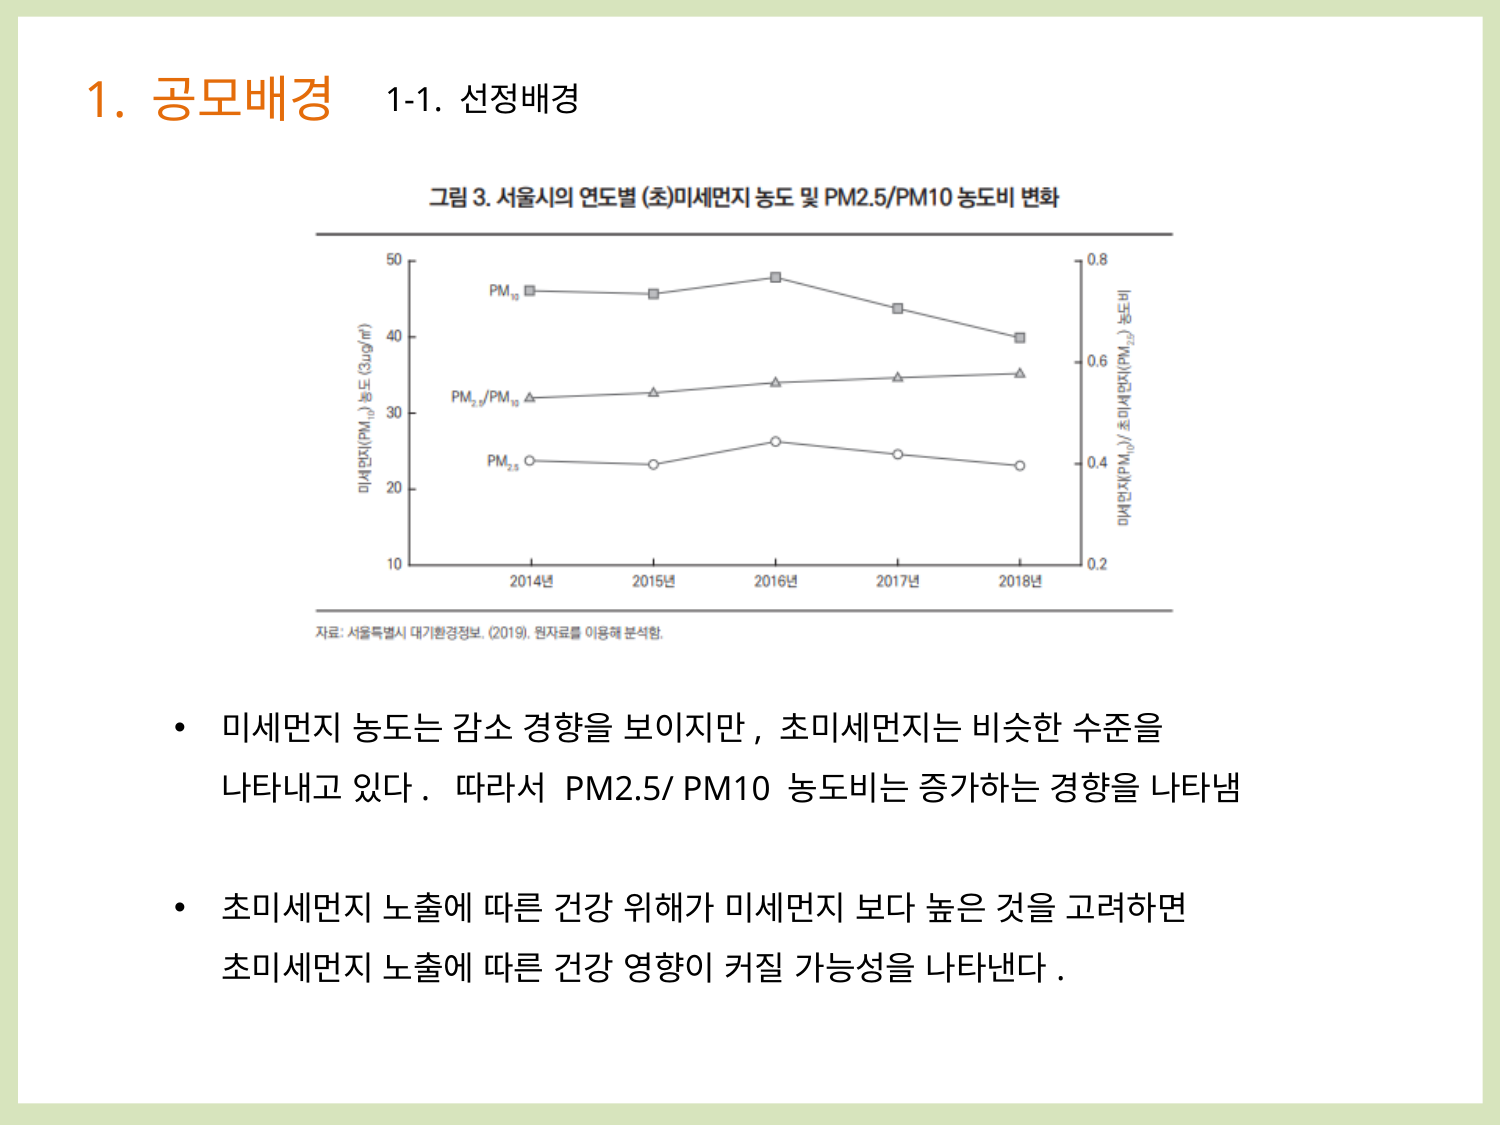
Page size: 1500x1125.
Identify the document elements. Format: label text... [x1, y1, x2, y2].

text_box 1-1. 선정배경 [370, 70, 597, 126]
text_box 1. 공모배경 [69, 60, 351, 136]
picture [298, 172, 1202, 653]
text_box [16, 15, 1485, 1105]
text_box 미세먼지 농도는 감소 경향을 보이지만, 초미세먼지는 비슷한 수준을 나타내고 있다. 따라서 PM2.5/ PM10 농도비는 증가하는 경향을 나타냄 초미세먼지 노출에 따른 건강 위해가 미세먼지 보다 높은 것을 고려하면 초미세먼지 노출에 따른 건강 영향이 커질 가능성을 나타낸다. [159, 679, 1306, 995]
